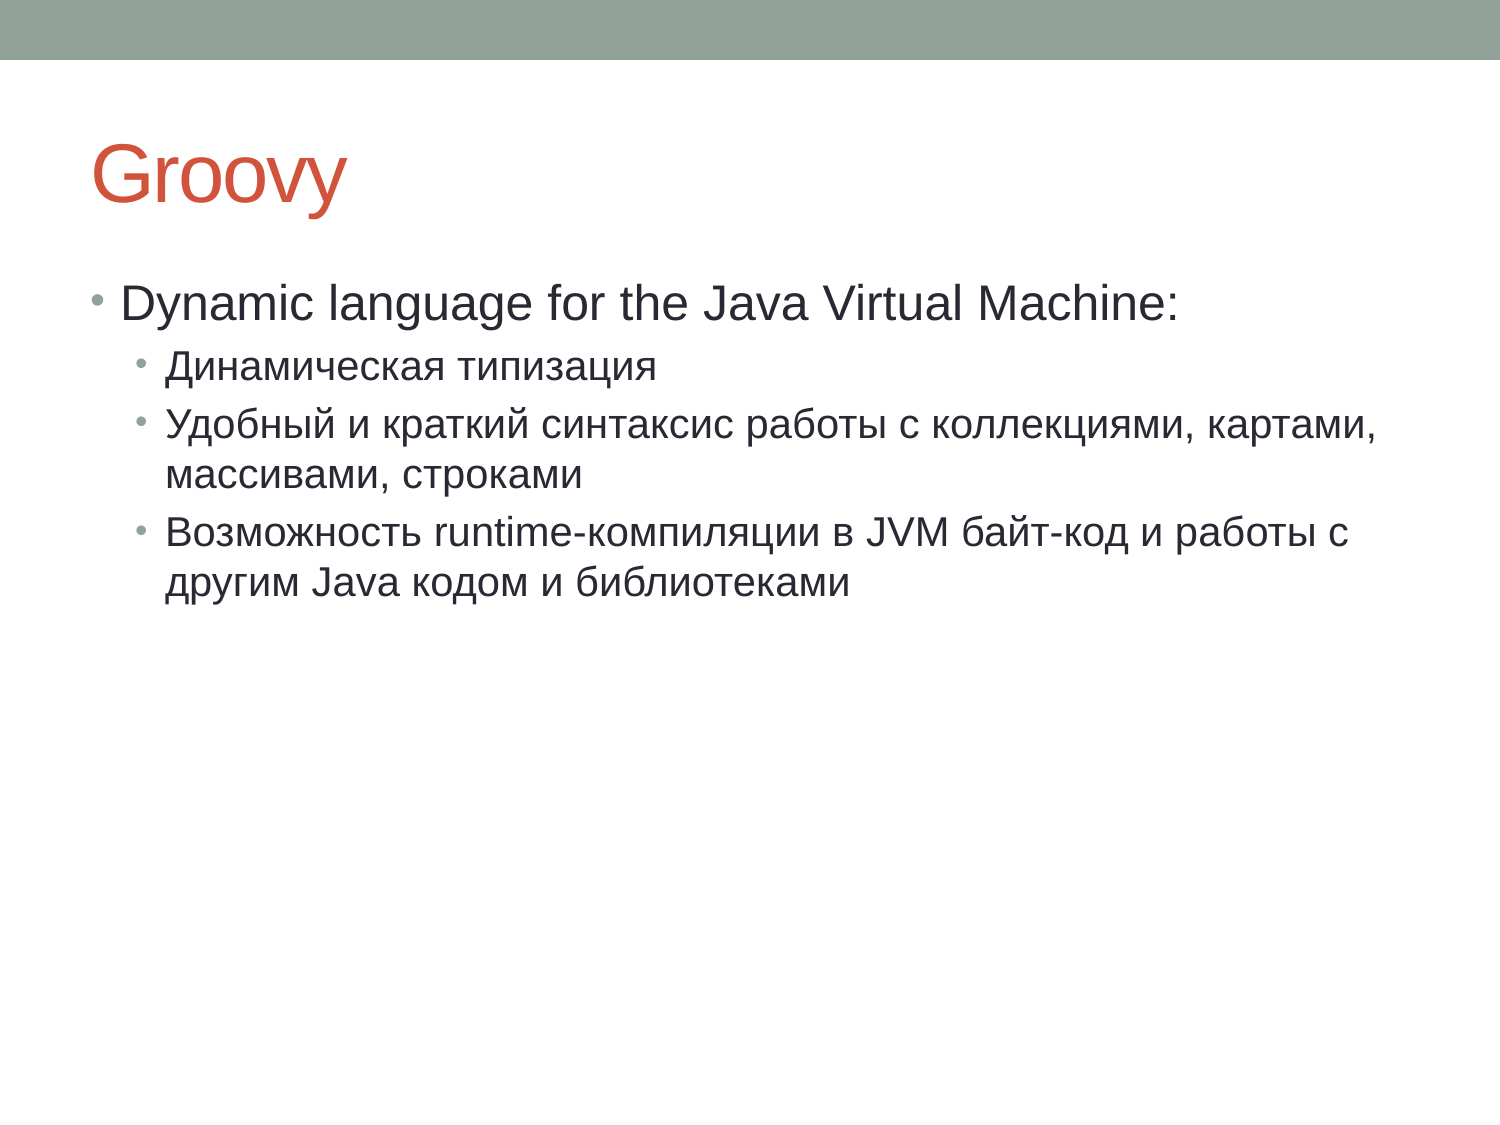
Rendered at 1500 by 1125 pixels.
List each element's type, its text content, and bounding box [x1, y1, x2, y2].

list Dynamic language for the Java Virtual Machine: Динамическая типизация Удобный и краткий синтаксис работы с коллекциями, картами, массивами, строками Возможность runtime-компиляции в JVM байт-код и работы с другим Java кодом и библиотеками [75, 262, 1425, 1063]
title Groovy [75, 87, 1425, 250]
